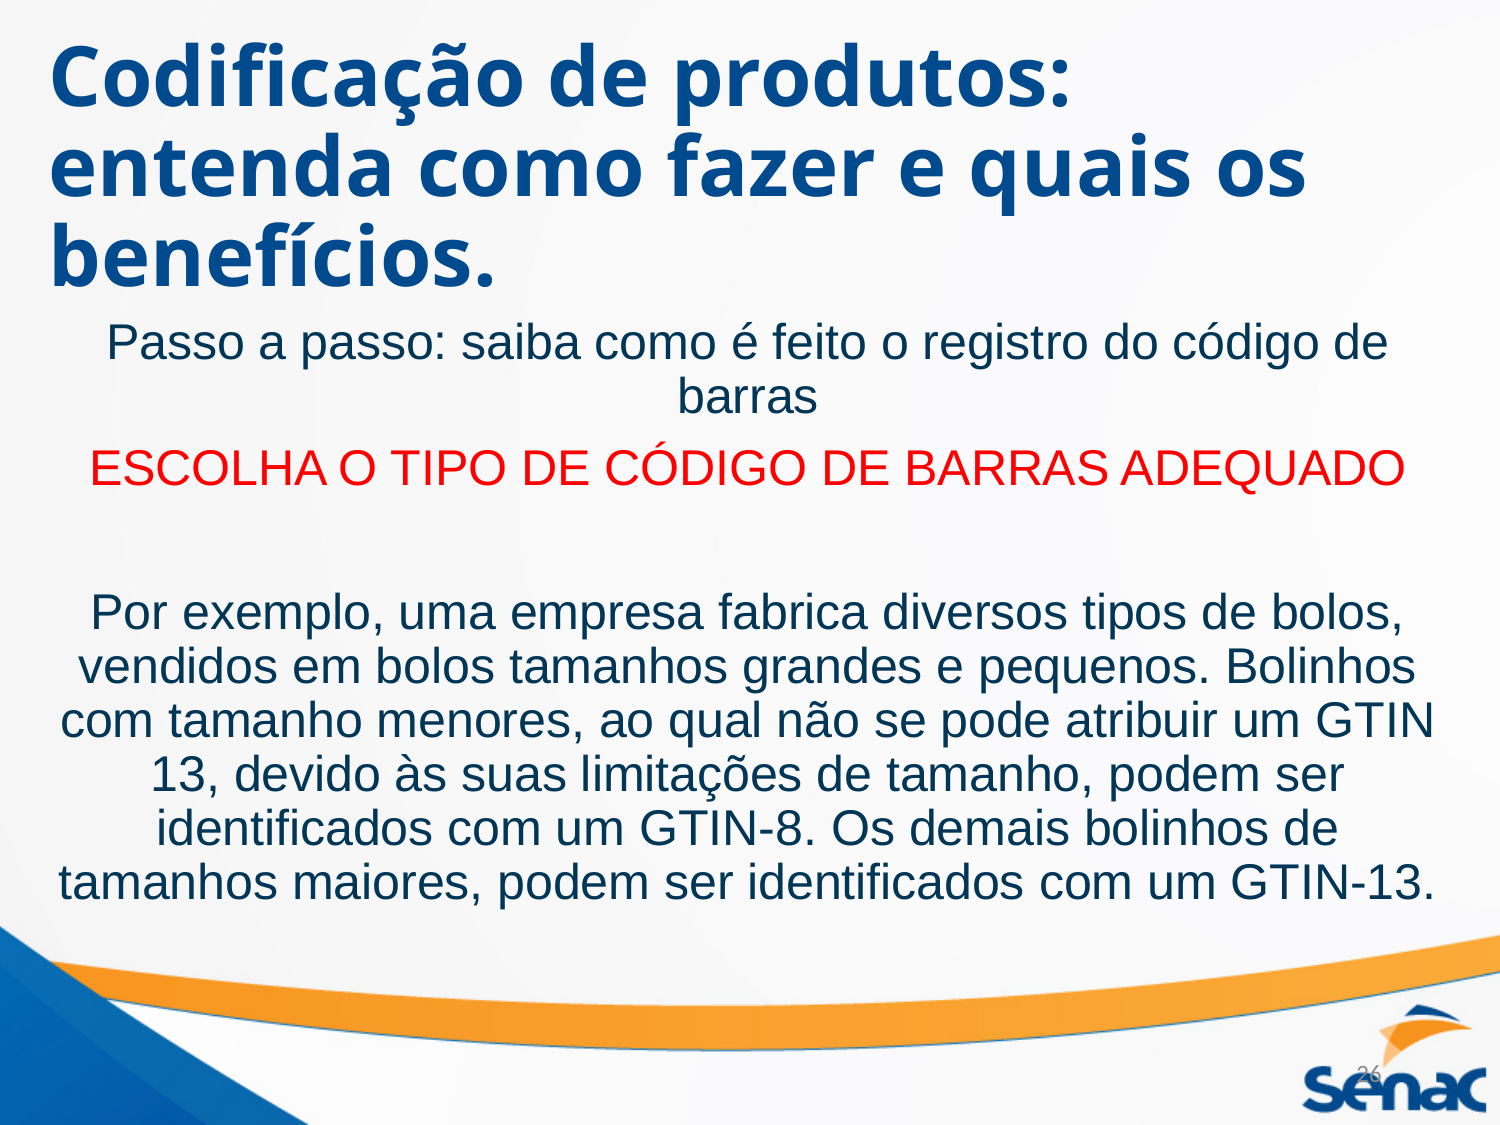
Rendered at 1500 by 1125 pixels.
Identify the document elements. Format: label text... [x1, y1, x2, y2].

slide_number 26 [1059, 1042, 1397, 1103]
text_box Passo a passo: saiba como é feito o registro do código de barras ESCOLHA O TIPO DE CÓDIGO DE BARRAS ADEQUADO Por exemplo, uma empresa fabrica diversos tipos de bolos, vendidos em bolos tamanhos grandes e pequenos. Bolinhos com tamanho menores, ao qual não se pode atribuir um GTIN 13, devido às suas limitações de tamanho, podem ser identificados com um GTIN-8. Os demais bolinhos de tamanhos maiores, podem ser identificados com um GTIN-13. [51, 309, 1446, 963]
title Codificação de produtos: entenda como fazer e quais os benefícios. [33, 60, 1328, 278]
picture [0, 0, 1500, 1125]
